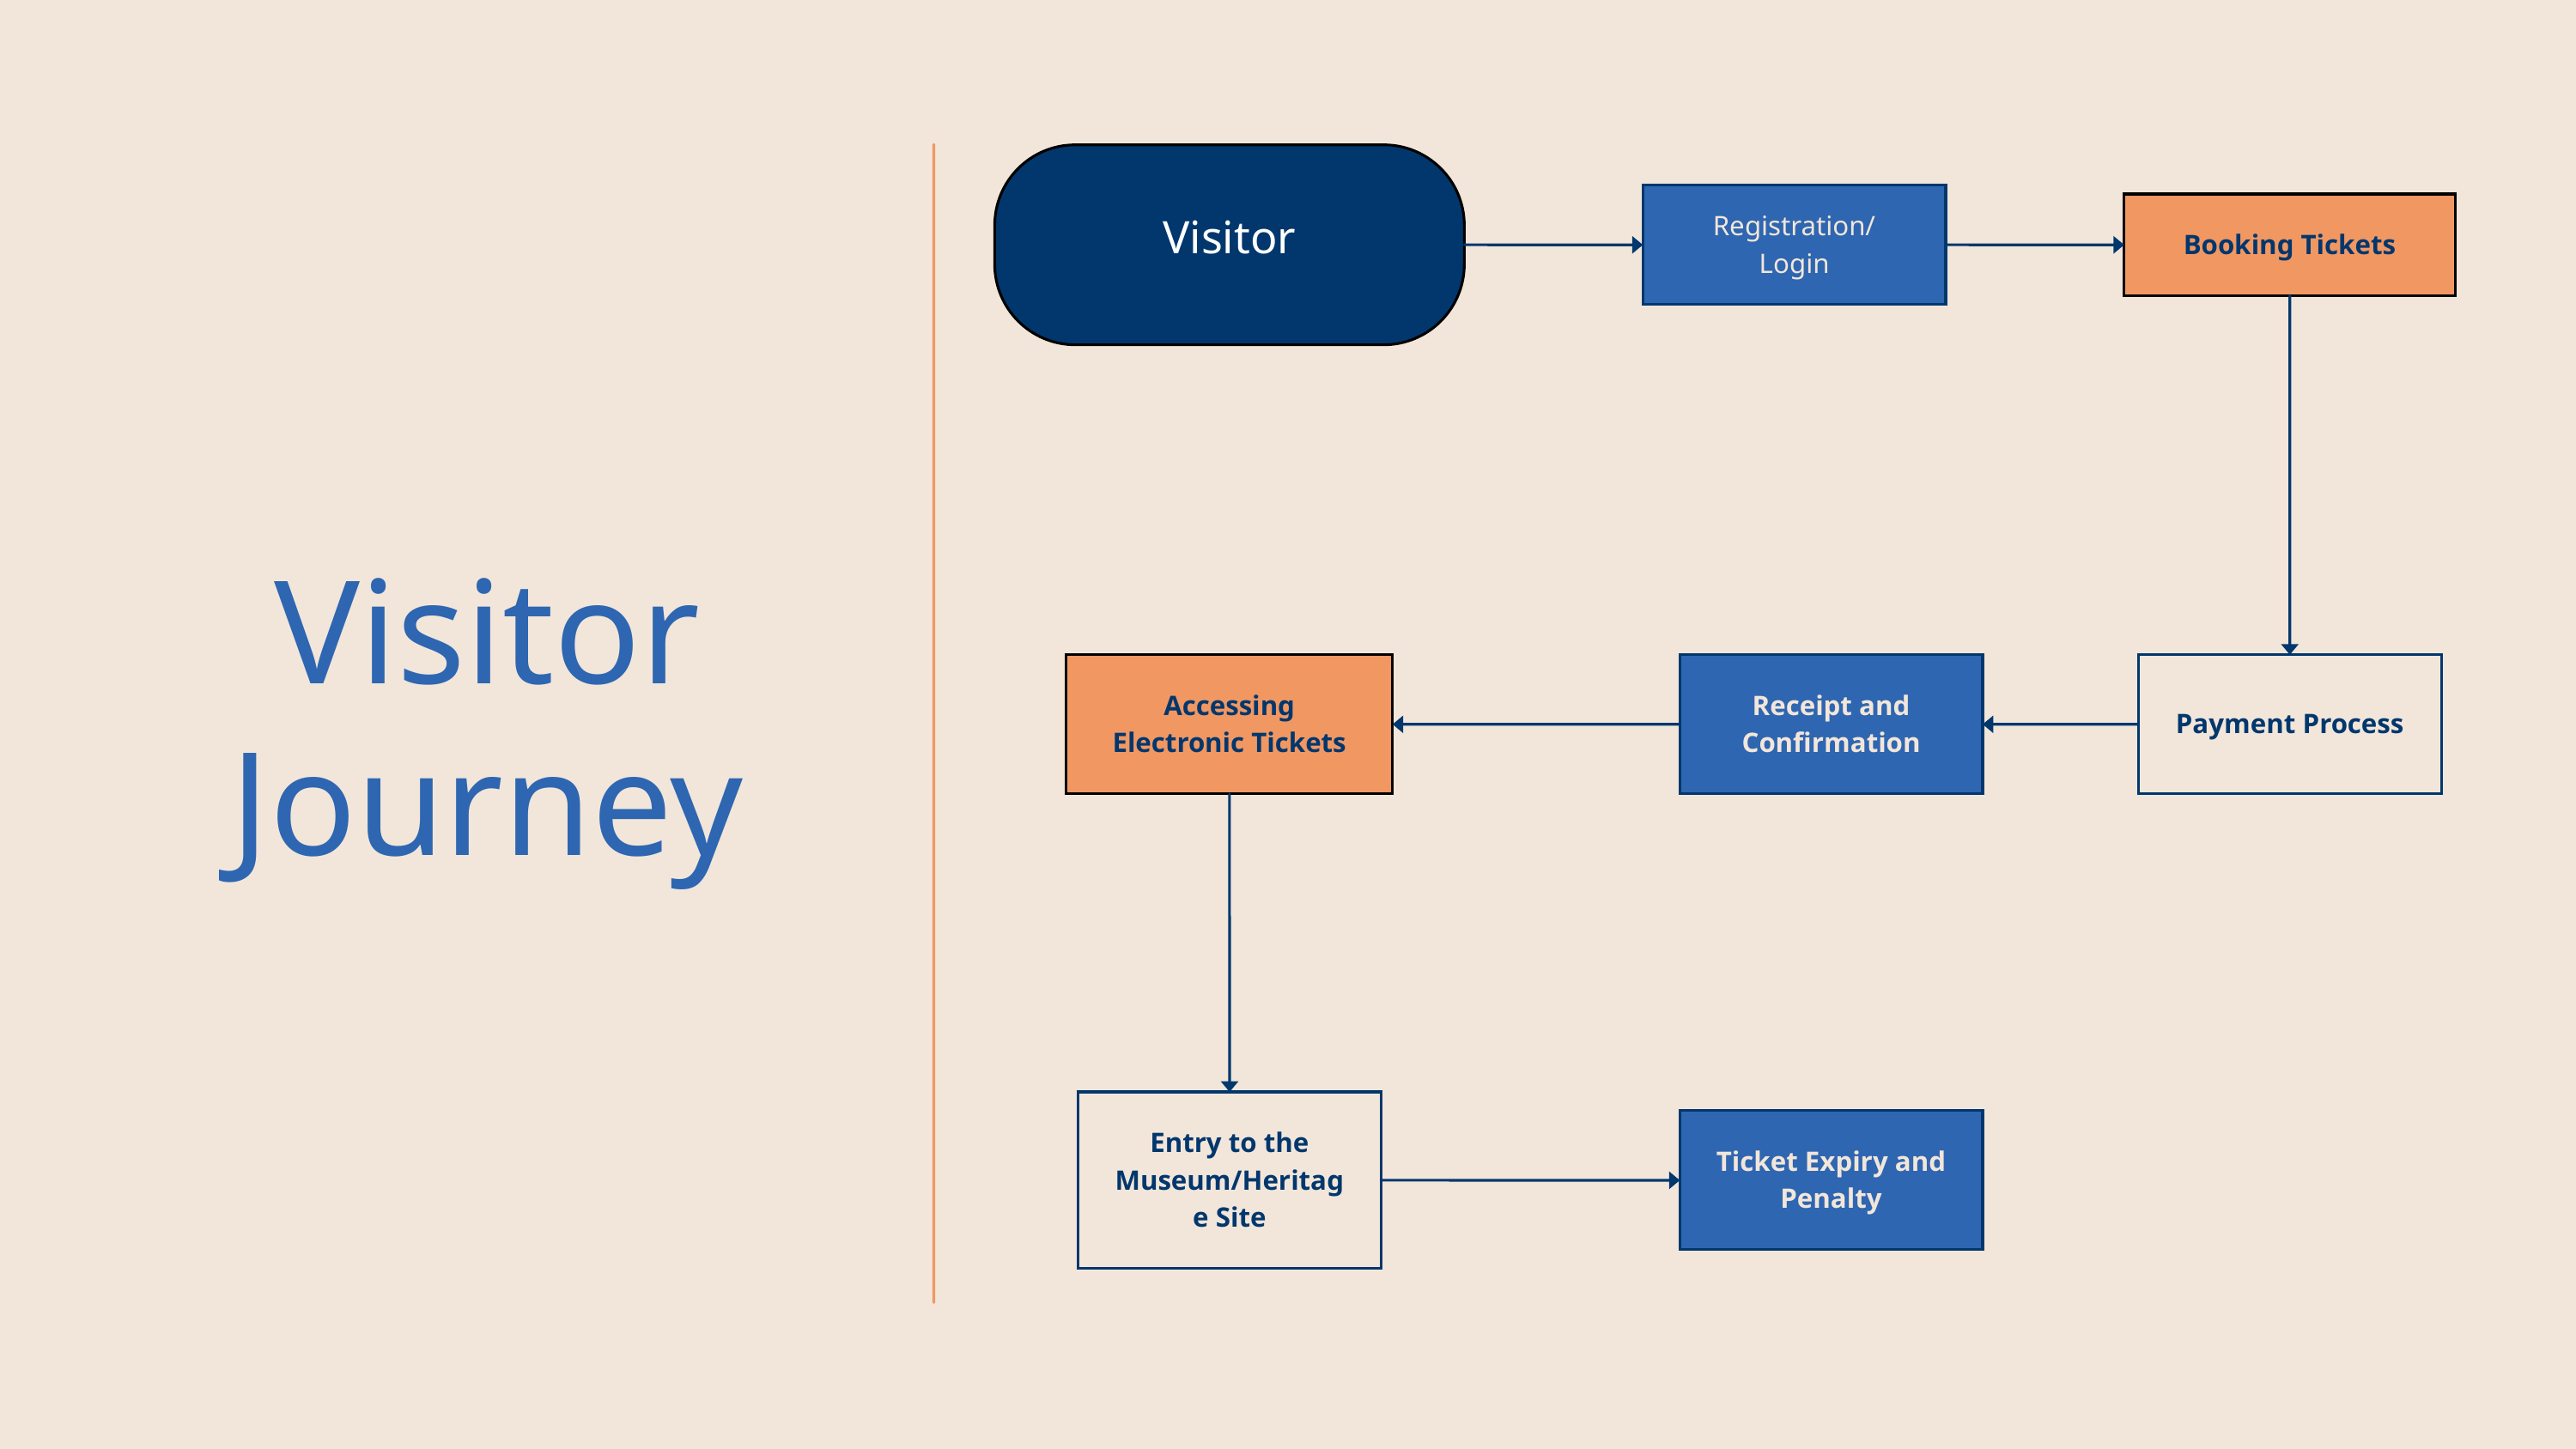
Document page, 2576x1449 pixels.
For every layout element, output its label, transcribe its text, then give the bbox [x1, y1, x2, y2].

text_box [1680, 1110, 1984, 1251]
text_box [1066, 654, 1393, 794]
text_box [1987, 715, 2134, 734]
text_box [1220, 801, 1239, 1090]
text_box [1078, 1091, 1382, 1269]
text_box [2281, 303, 2300, 653]
text_box [1385, 1171, 1674, 1190]
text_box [1680, 654, 1984, 794]
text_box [2123, 193, 2456, 296]
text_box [1643, 185, 1947, 305]
text_box [1469, 235, 1638, 254]
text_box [994, 144, 1465, 345]
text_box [2138, 654, 2442, 794]
text_box [1950, 235, 2119, 254]
text_box [1396, 715, 1674, 734]
text_box Visitor Journey [144, 540, 830, 884]
